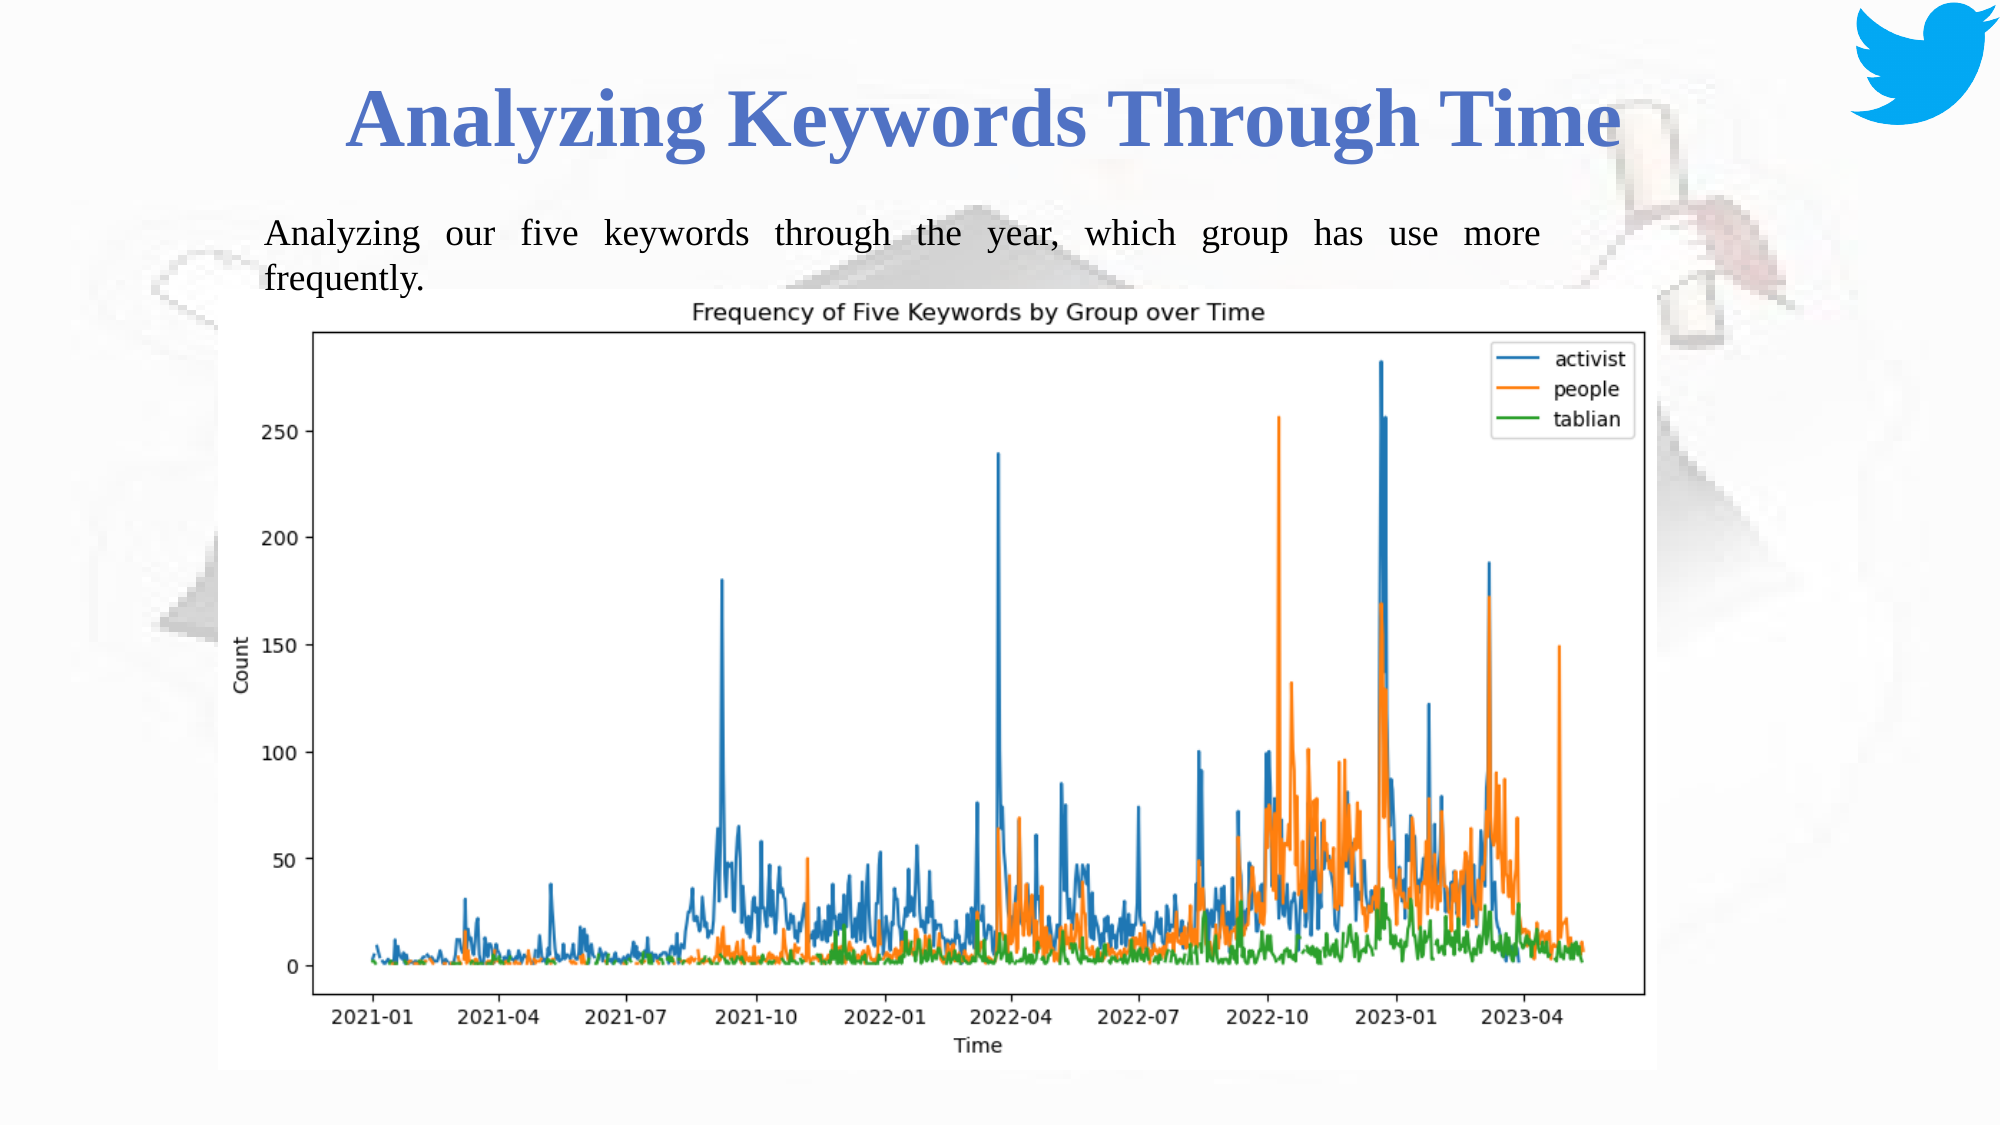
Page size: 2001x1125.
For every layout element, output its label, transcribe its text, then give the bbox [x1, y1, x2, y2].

text_box Analyzing Keywords Through Time [119, 55, 1850, 171]
picture [1849, 0, 2000, 139]
picture [218, 289, 1657, 1070]
text_box Analyzing our five keywords through the year, which group has use more frequently. [249, 200, 1557, 289]
